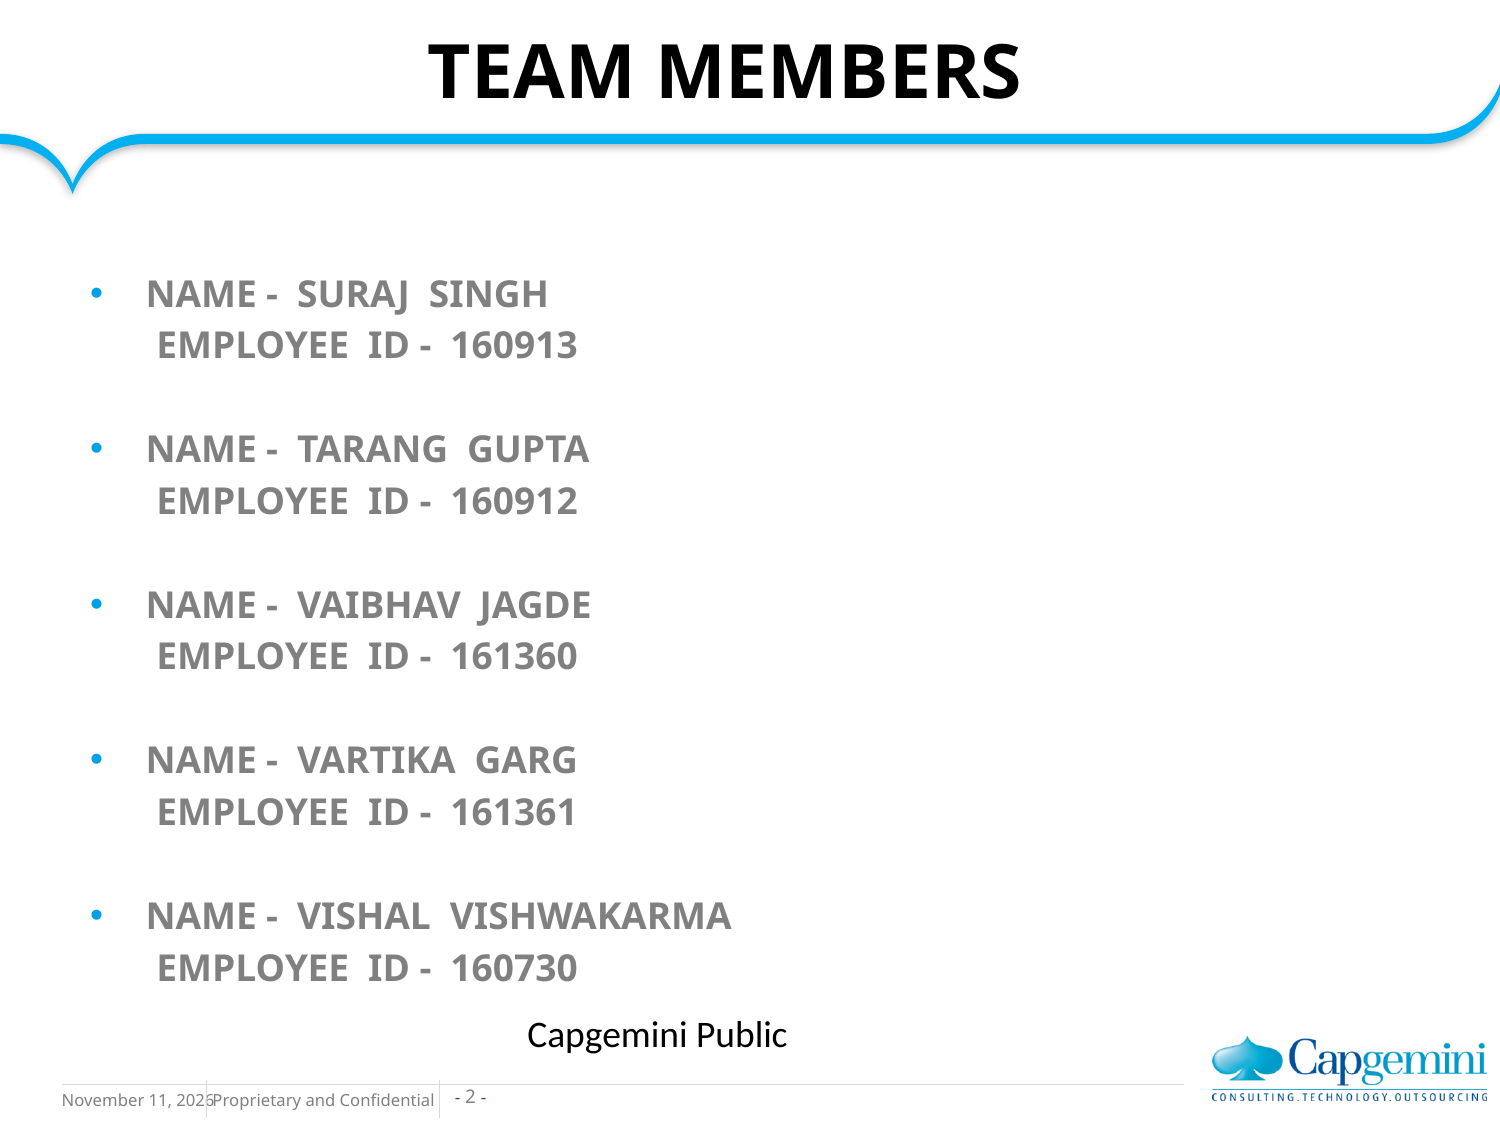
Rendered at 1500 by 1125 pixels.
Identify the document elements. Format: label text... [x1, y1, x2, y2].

list NAME - SURAJ SINGH EMPLOYEE ID - 160913 NAME - TARANG GUPTA EMPLOYEE ID - 160912 NAME - VAIBHAV JAGDE EMPLOYEE ID - 161360 NAME - VARTIKA GARG EMPLOYEE ID - 161361 NAME - VISHAL VISHWAKARMA EMPLOYEE ID - 160730 [75, 262, 1425, 1005]
title TEAM MEMBERS [50, 3, 1400, 134]
picture [1212, 1036, 1487, 1101]
footer Capgemini Public [512, 1002, 988, 1063]
